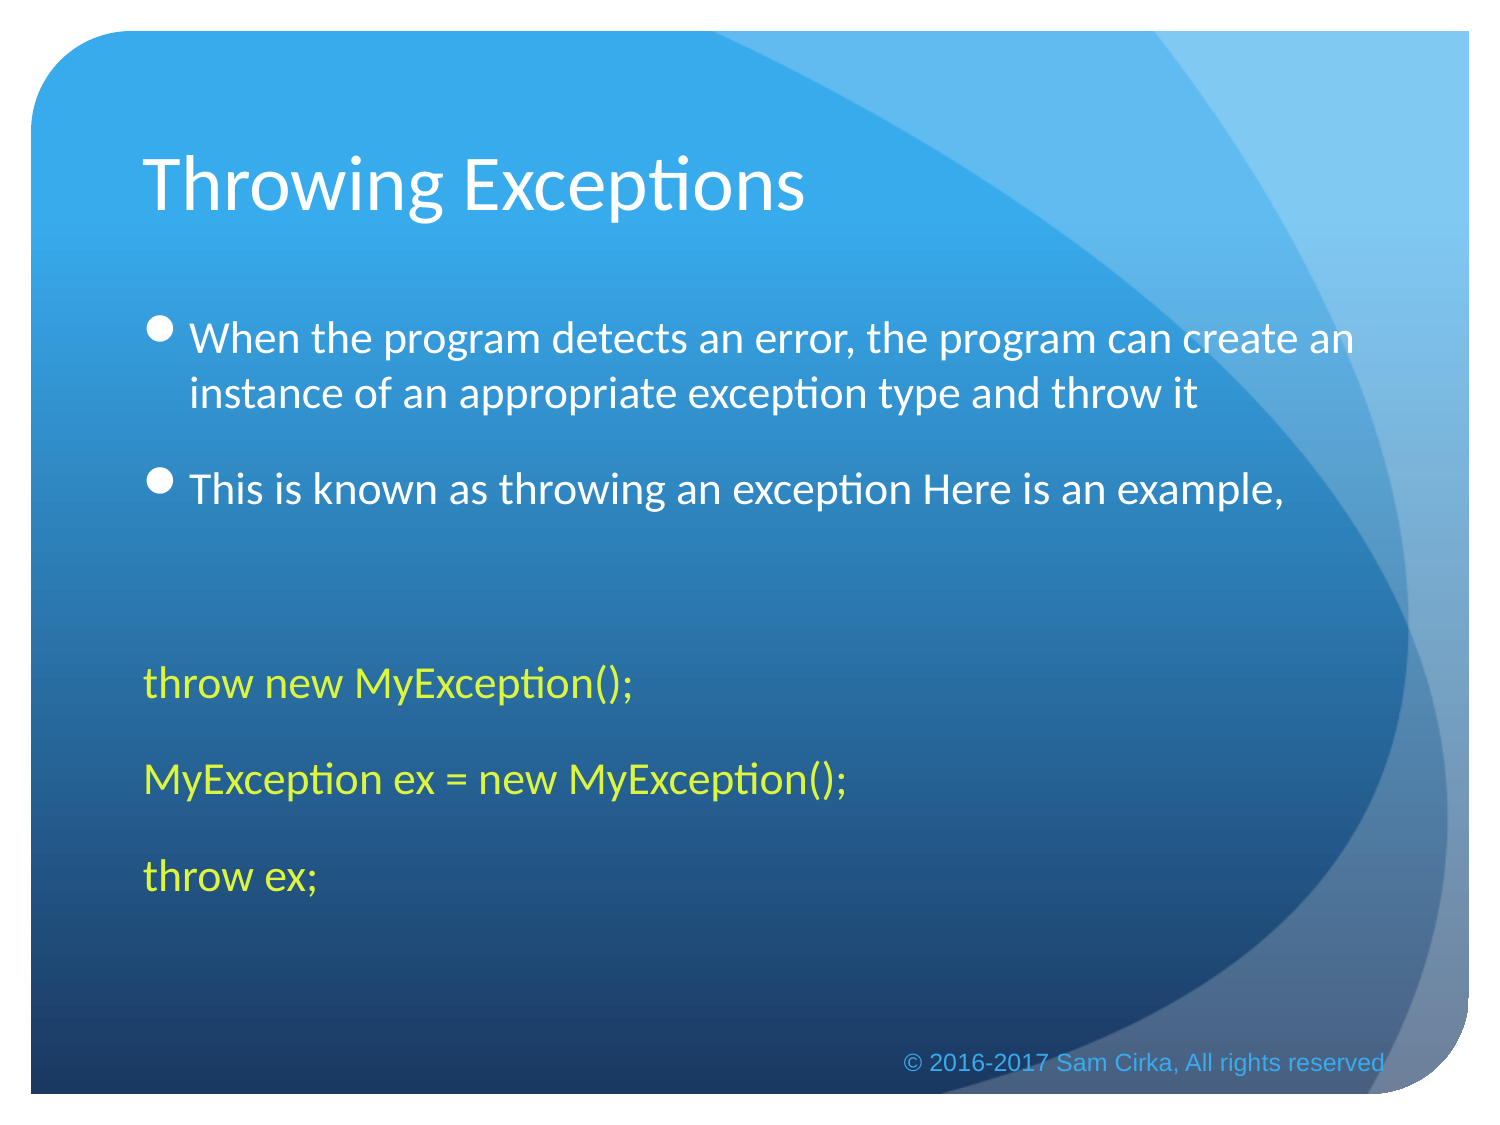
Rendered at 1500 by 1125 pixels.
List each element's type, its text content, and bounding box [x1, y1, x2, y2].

list When the program detects an error, the program can create an instance of an appropriate exception type and throw it This is known as throwing an exception Here is an example, throw new MyException(); MyException ex = new MyException(); throw ex; [127, 299, 1372, 991]
title Throwing Exceptions [127, 62, 1372, 234]
picture [24, 30, 1473, 1094]
footer © 2016-2017 Sam Cirka, All rights reserved [542, 1031, 1402, 1092]
